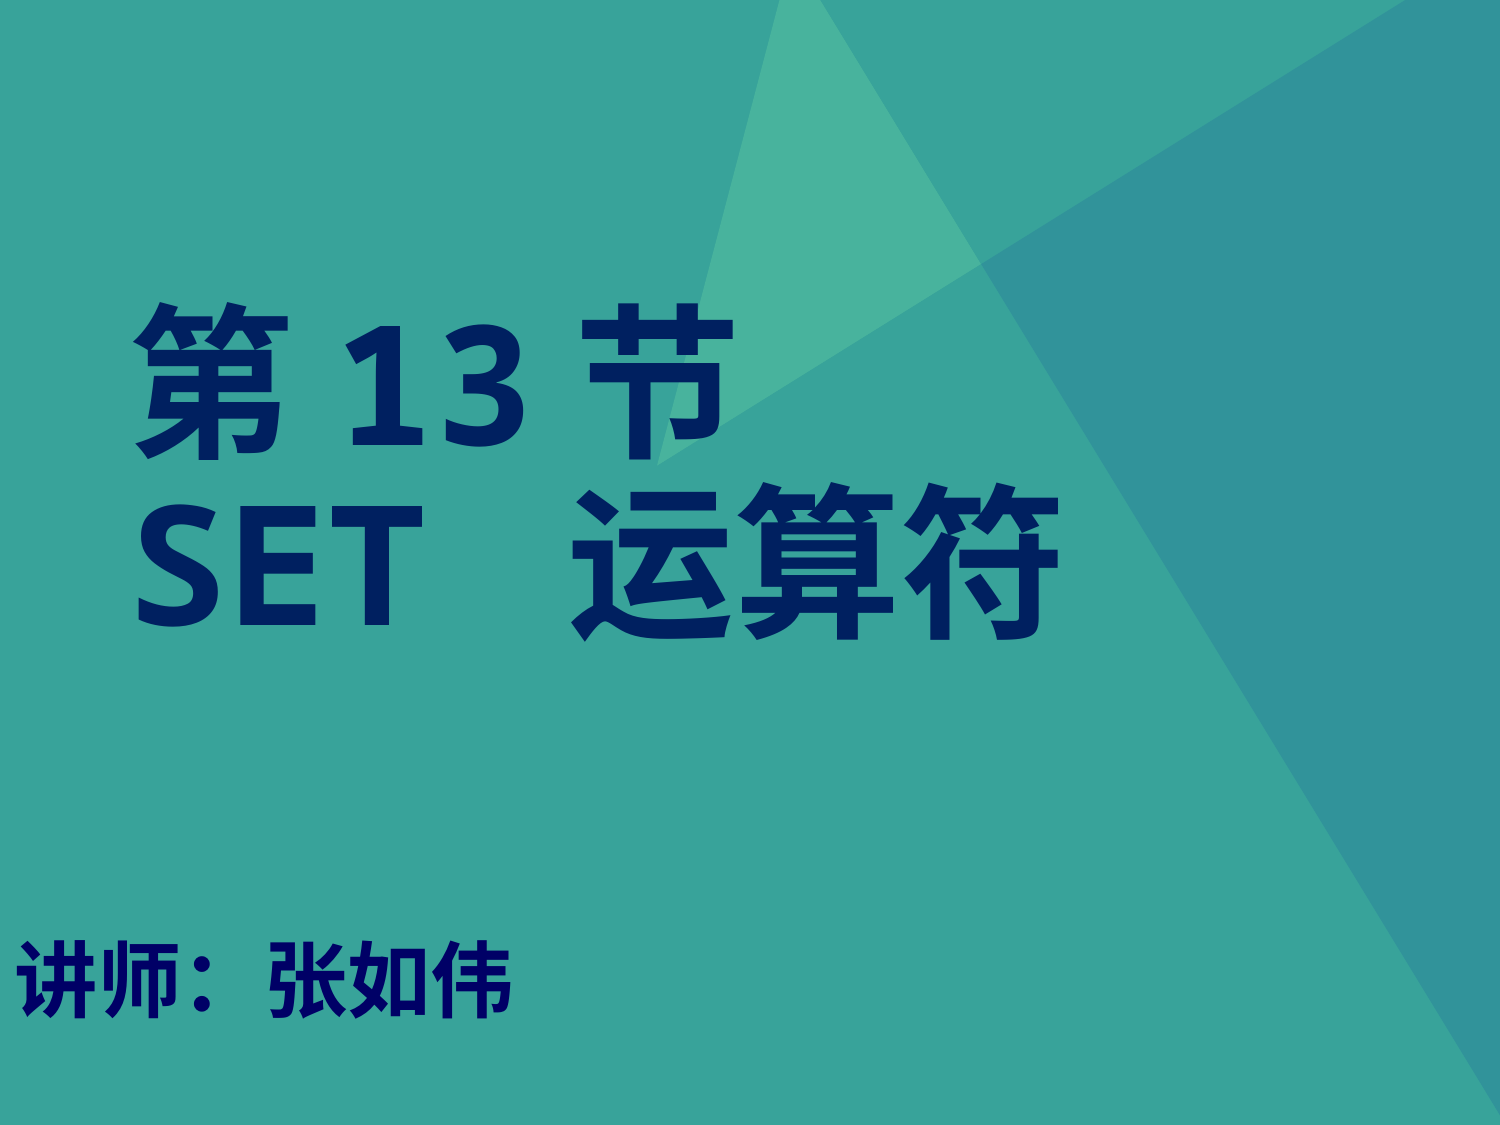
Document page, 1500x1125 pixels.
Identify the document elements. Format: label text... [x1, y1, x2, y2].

text_box 讲师：张如伟 [0, 920, 1500, 1125]
title 第13节 SET 运算符 [112, 349, 1388, 669]
